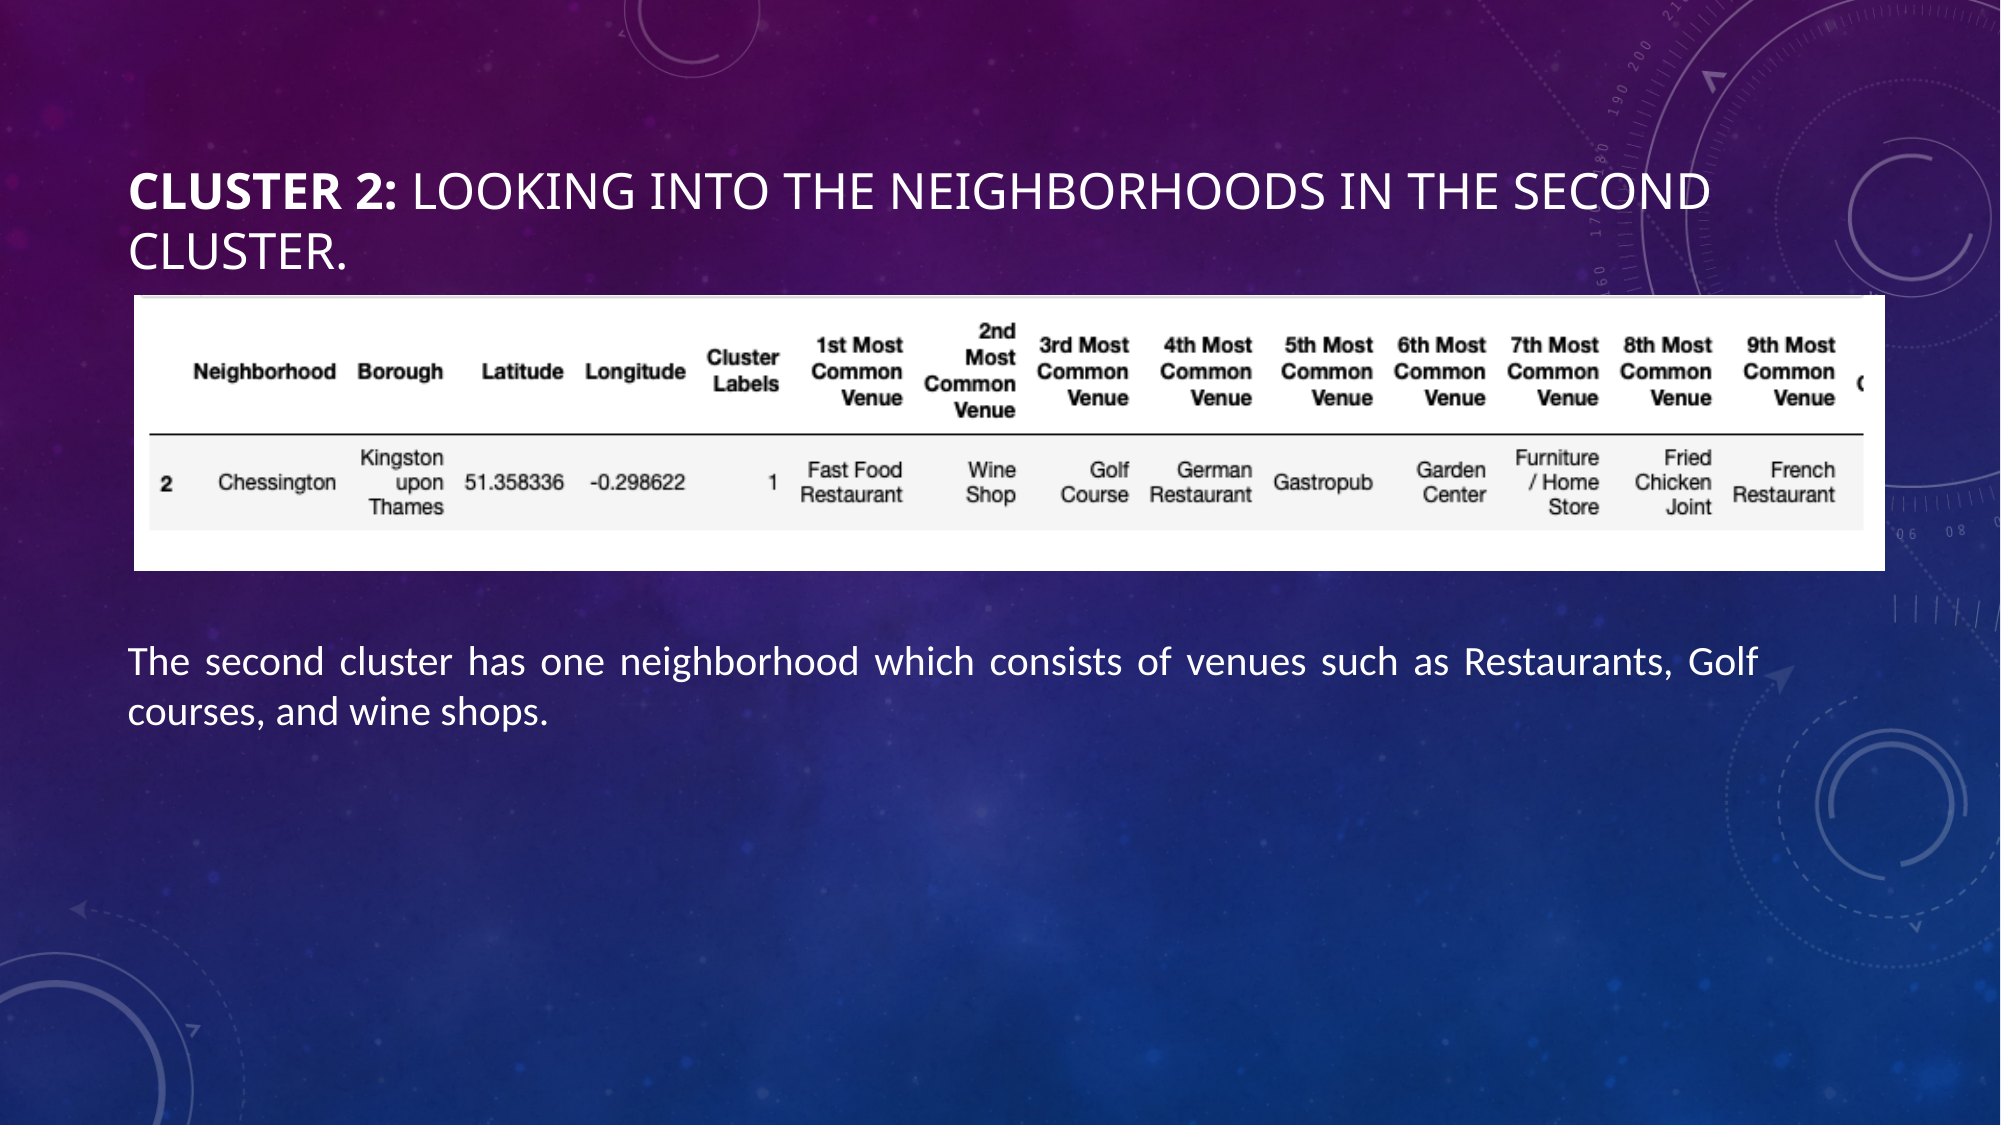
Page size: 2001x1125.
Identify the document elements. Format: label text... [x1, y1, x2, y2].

list The second cluster has one neighborhood which consists of venues such as Restaurants, Golf courses, and wine shops. [112, 351, 1775, 950]
picture [0, 0, 2001, 1125]
title Cluster 2: Looking into the neighborhoods in the second cluster. [112, 99, 1775, 339]
